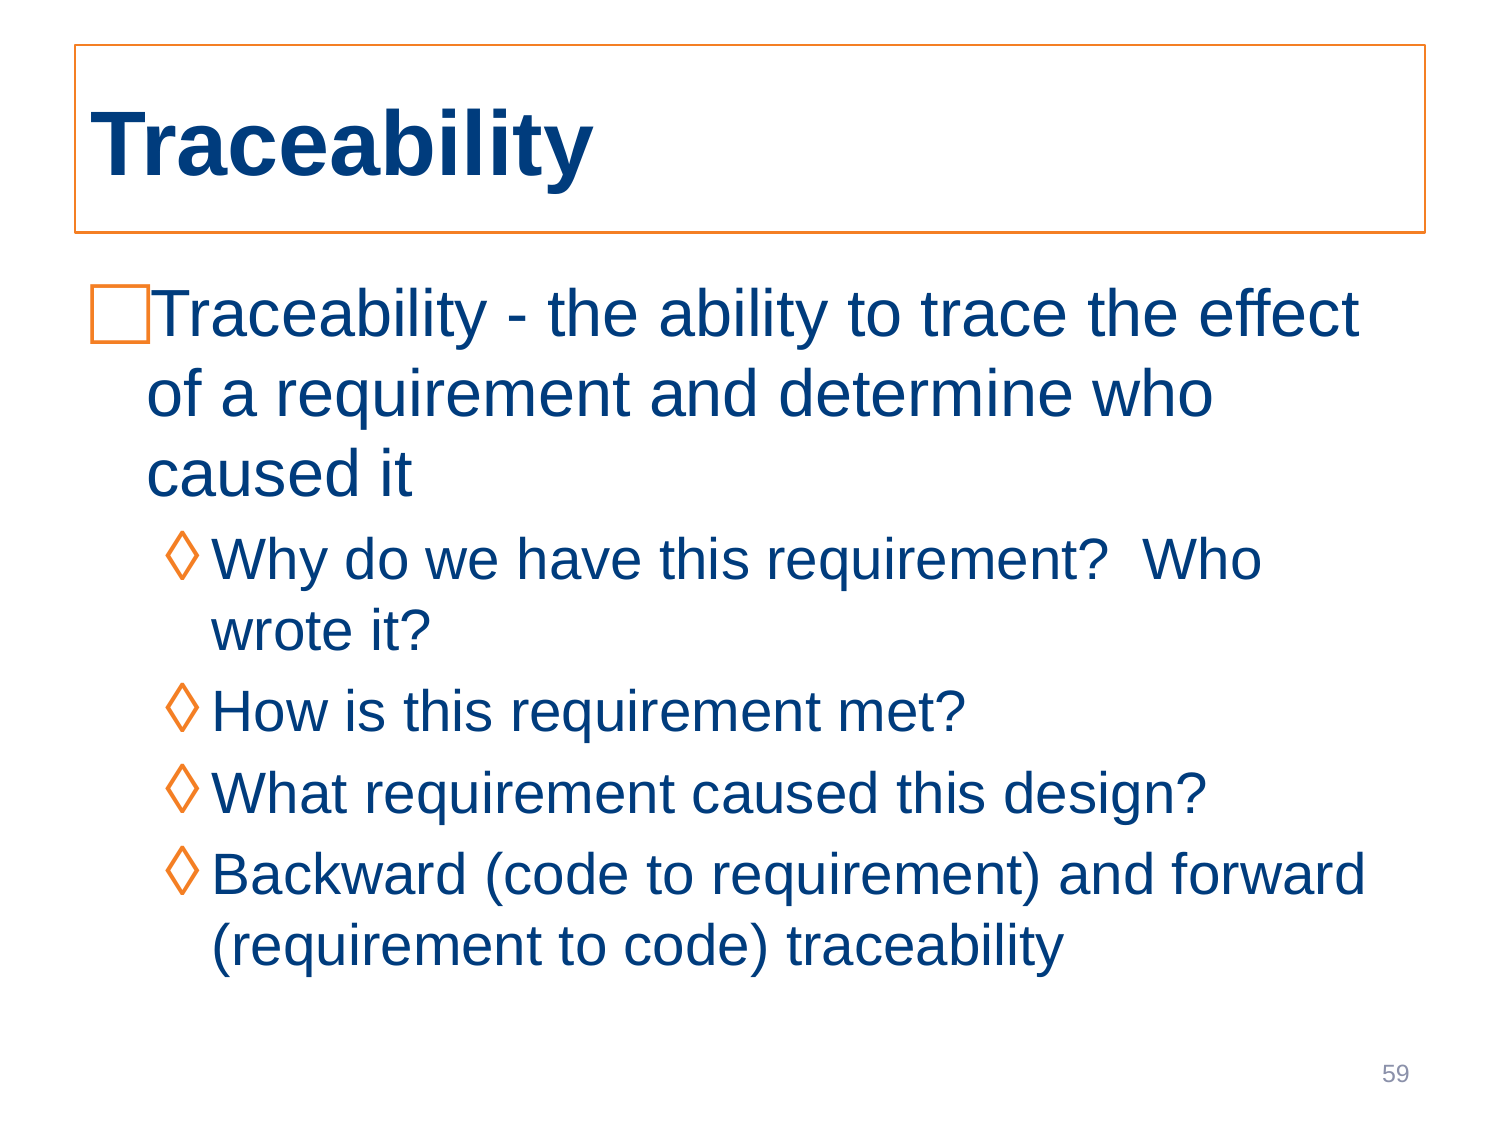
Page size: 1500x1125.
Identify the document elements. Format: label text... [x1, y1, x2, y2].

title Traceability [74, 44, 1426, 234]
list Traceability - the ability to trace the effect of a requirement and determine who caused it Why do we have this requirement? Who wrote it? How is this requirement met? What requirement caused this design? Backward (code to requirement) and forward (requirement to code) traceability [75, 262, 1425, 1038]
slide_number 59 [1074, 1042, 1425, 1103]
